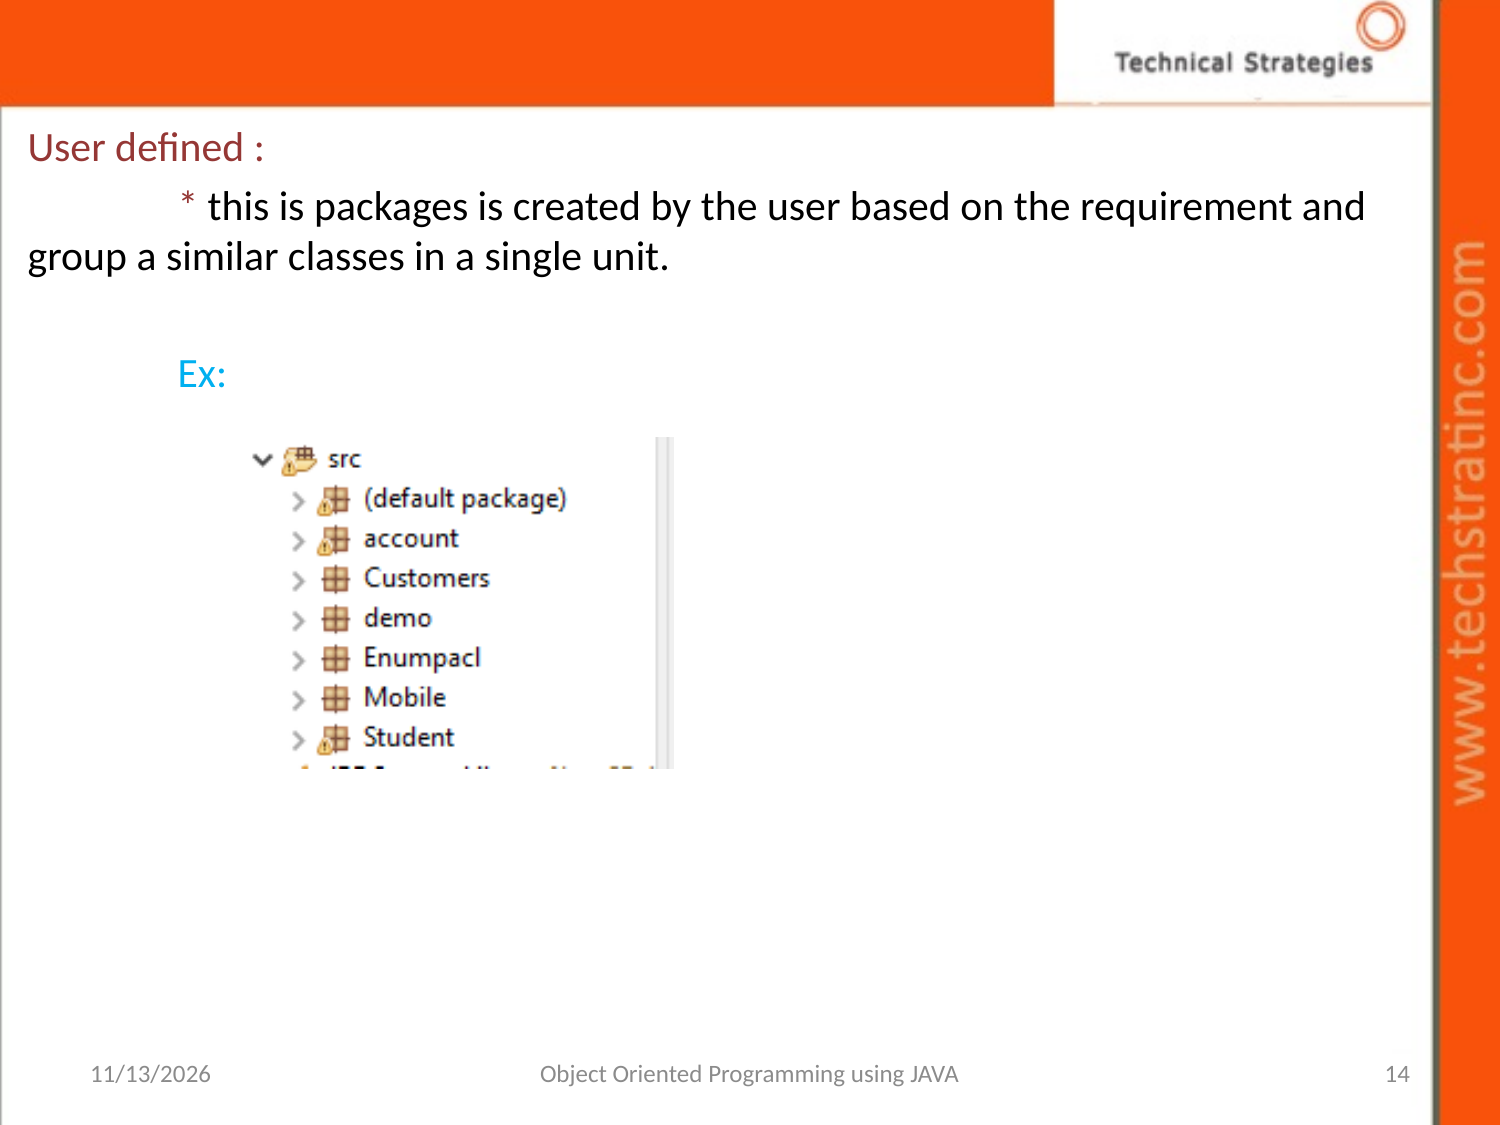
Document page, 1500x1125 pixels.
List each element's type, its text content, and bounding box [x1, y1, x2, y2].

slide_number 14 [1074, 1042, 1425, 1103]
picture [0, 0, 1500, 1125]
list User defined : * this is packages is created by the user based on the requirement and group a similar classes in a single unit. Ex: [12, 112, 1425, 1005]
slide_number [75, 1042, 425, 1103]
footer Object Oriented Programming using JAVA [512, 1042, 988, 1103]
